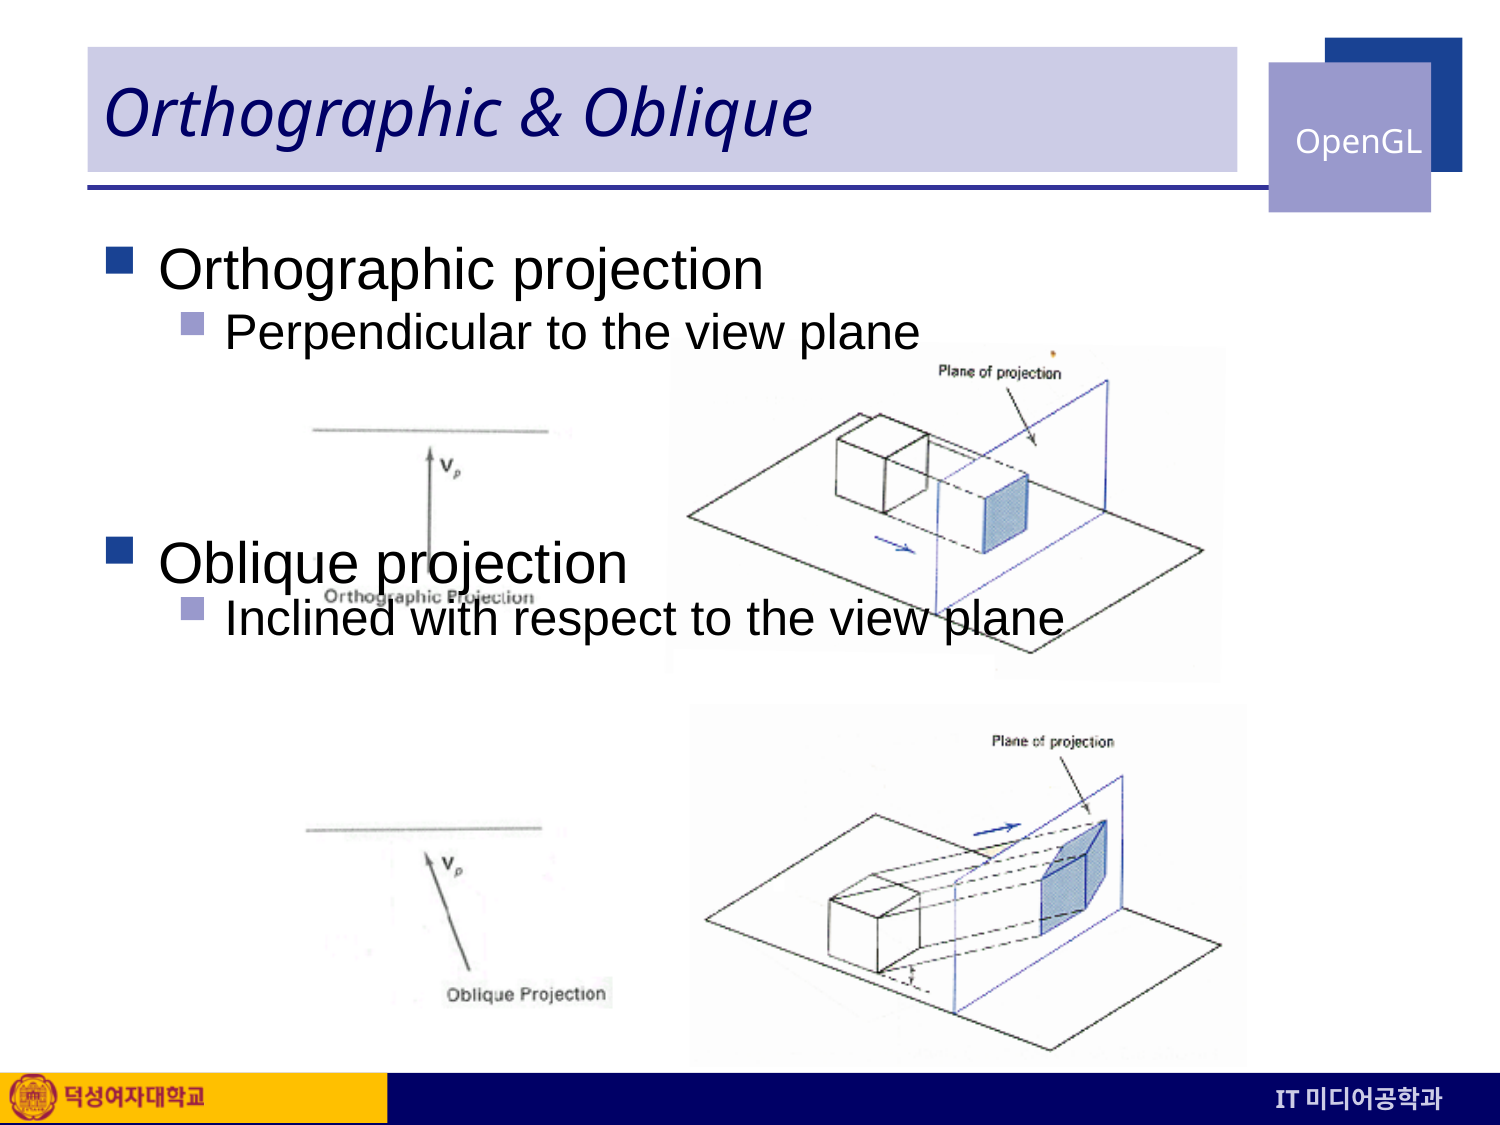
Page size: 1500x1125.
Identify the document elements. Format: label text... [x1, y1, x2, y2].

picture [0, 703, 1247, 1125]
picture [183, 337, 1223, 674]
title Orthographic & Oblique [87, 46, 1238, 172]
list Orthographic projection Perpendicular to the view plane Oblique projection Inclined with respect to the view plane [87, 237, 1425, 1013]
